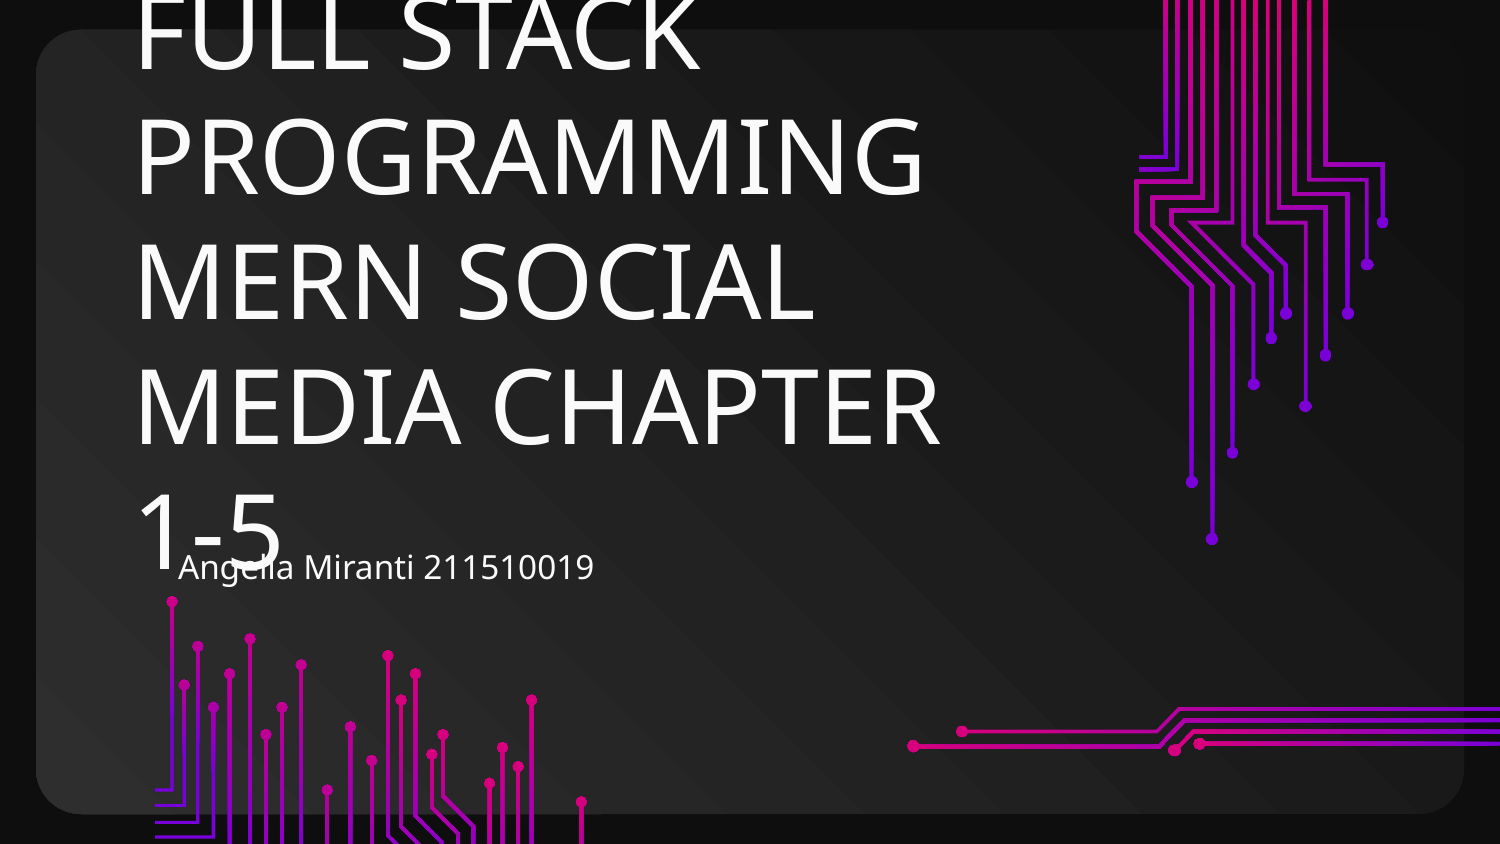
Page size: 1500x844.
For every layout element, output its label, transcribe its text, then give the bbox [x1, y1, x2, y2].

title FULL STACK PROGRAMMING MERN SOCIAL MEDIA CHAPTER 1-5 [116, 137, 978, 419]
subtitle Angelia Miranti 211510019 [163, 525, 1024, 586]
